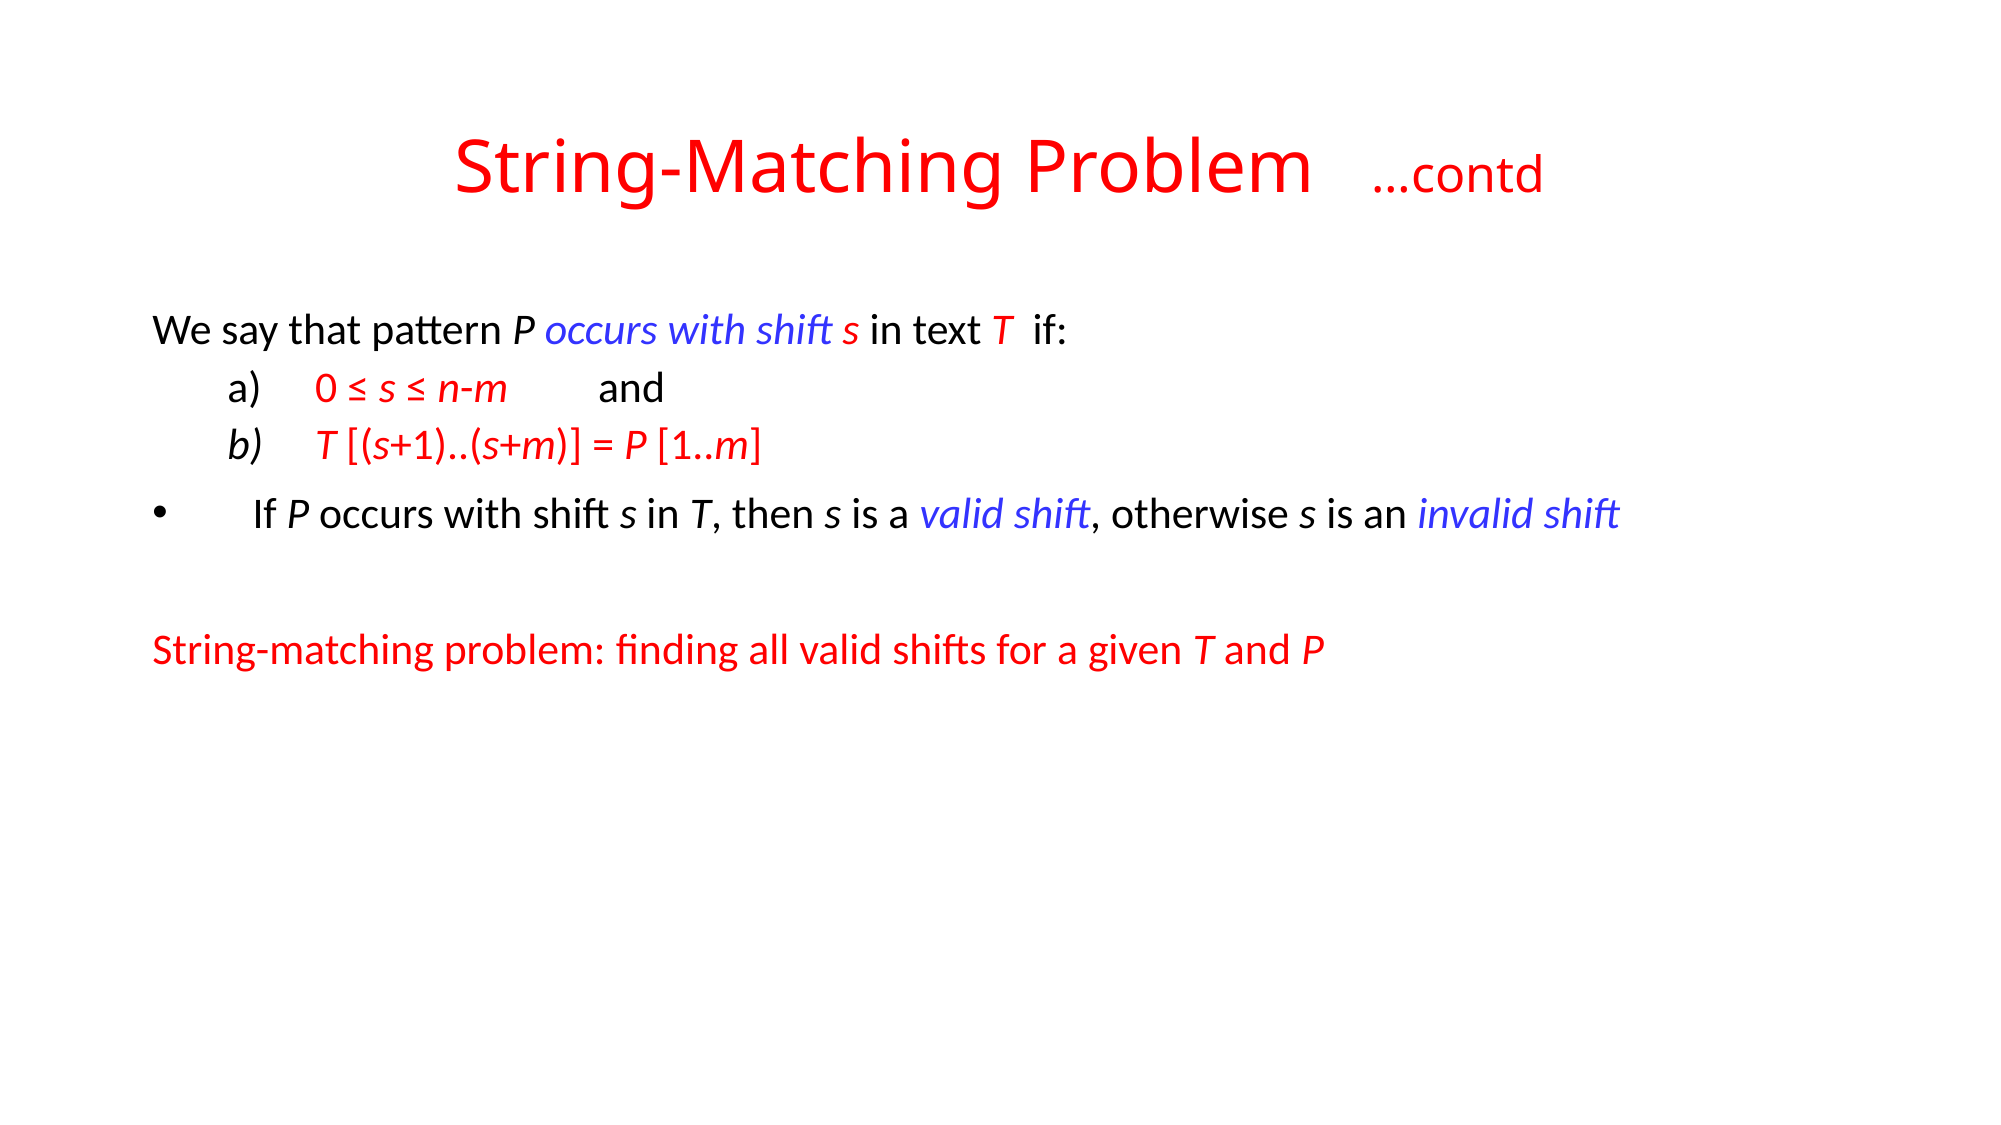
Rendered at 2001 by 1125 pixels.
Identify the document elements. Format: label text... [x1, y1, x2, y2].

title String-Matching Problem …contd [137, 59, 1863, 278]
list We say that pattern P occurs with shift s in text T if: 0 ≤ s ≤ n-m and T [(s+1)..(s+m)] = P [1..m] If P occurs with shift s in T, then s is a valid shift, otherwise s is an invalid shift String-matching problem: finding all valid shifts for a given T and P [137, 299, 1950, 1014]
